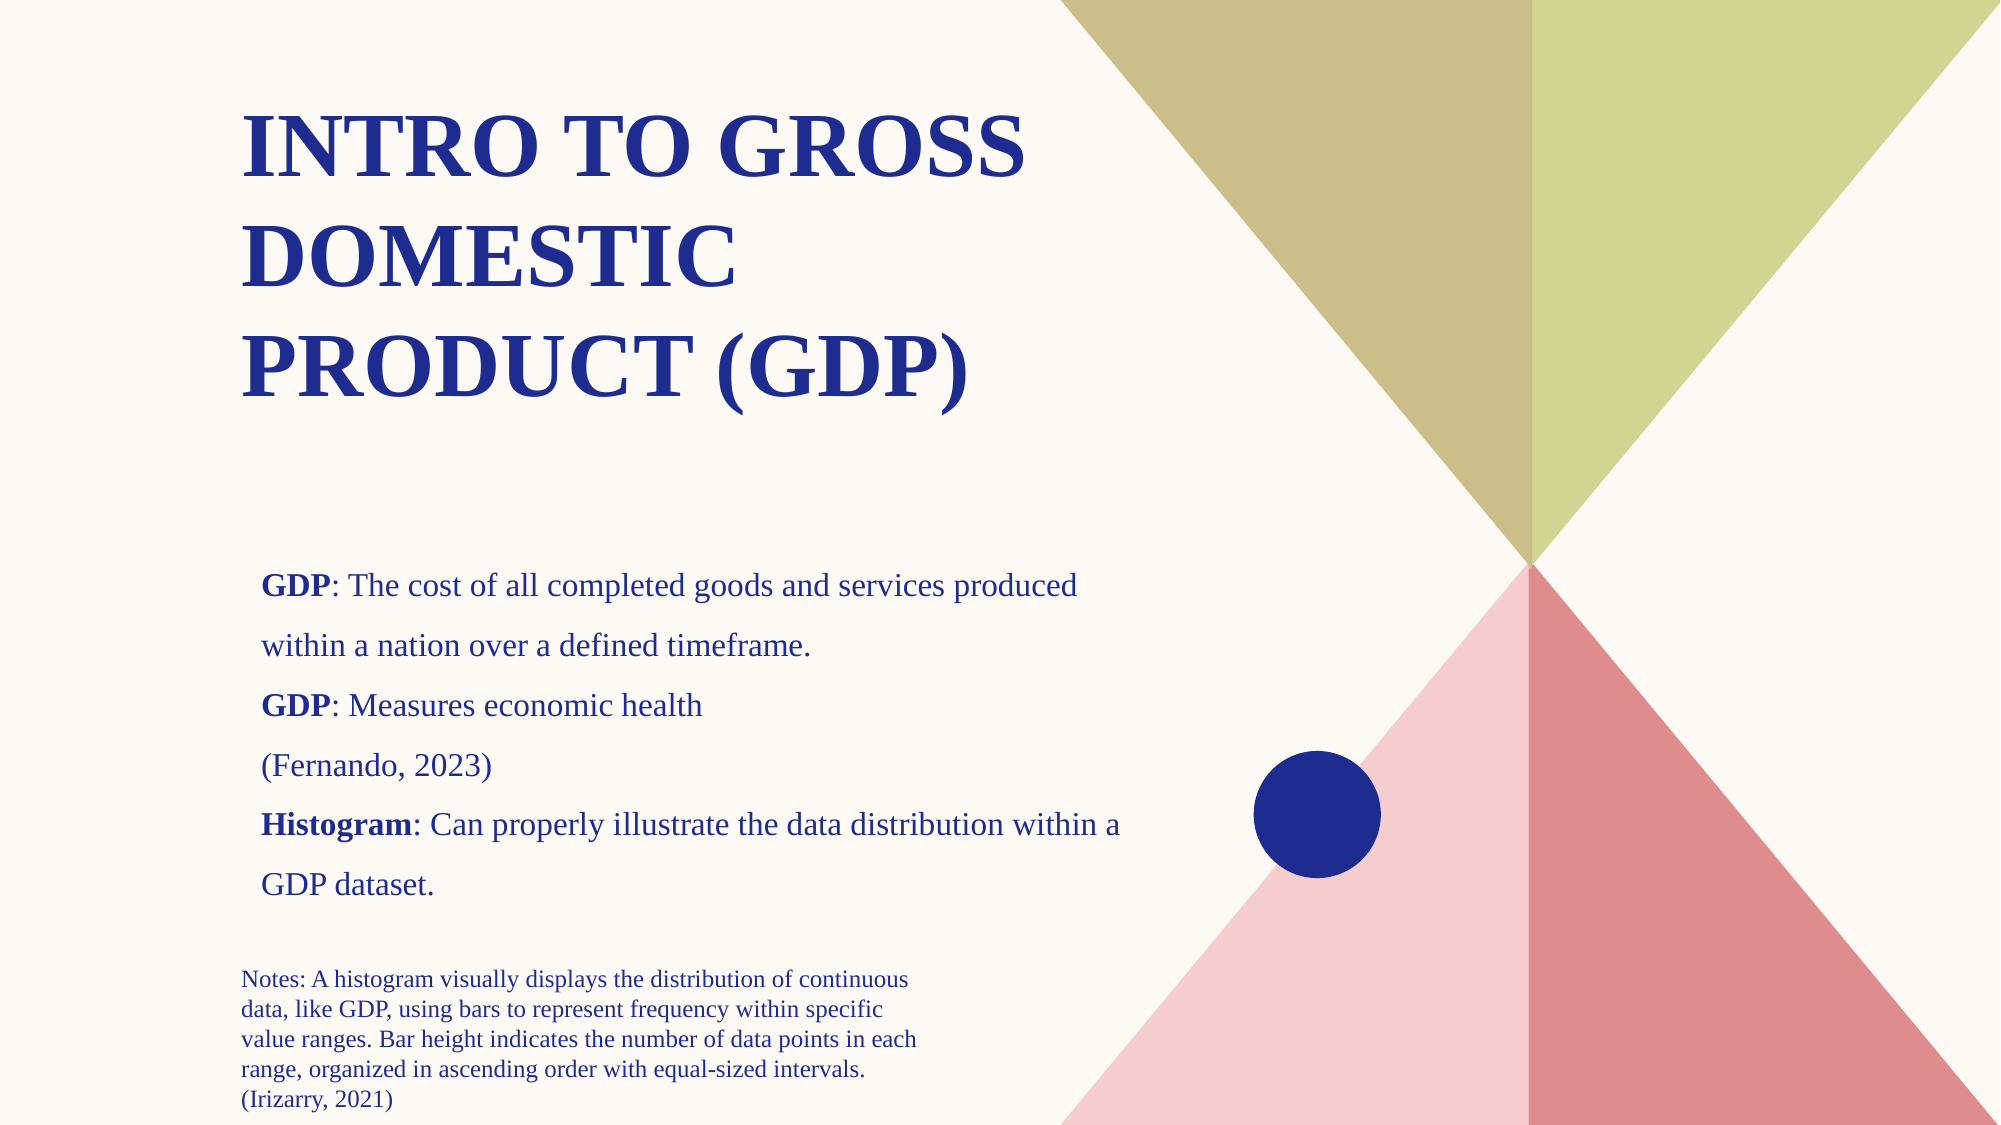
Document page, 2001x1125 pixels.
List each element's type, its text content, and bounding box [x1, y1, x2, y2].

text_box Notes: A histogram visually displays the distribution of continuous data, like GDP, using bars to represent frequency within specific value ranges. Bar height indicates the number of data points in each range, organized in ascending order with equal-sized intervals. (Irizarry, 2021) [226, 954, 953, 1120]
list GDP: The cost of all completed goods and services produced within a nation over a defined timeframe. GDP: Measures economic health (Fernando, 2023) Histogram: Can properly illustrate the data distribution within a GDP dataset. [246, 535, 1180, 1048]
title Intro to Gross domestic product (GDP) [226, 77, 1161, 204]
